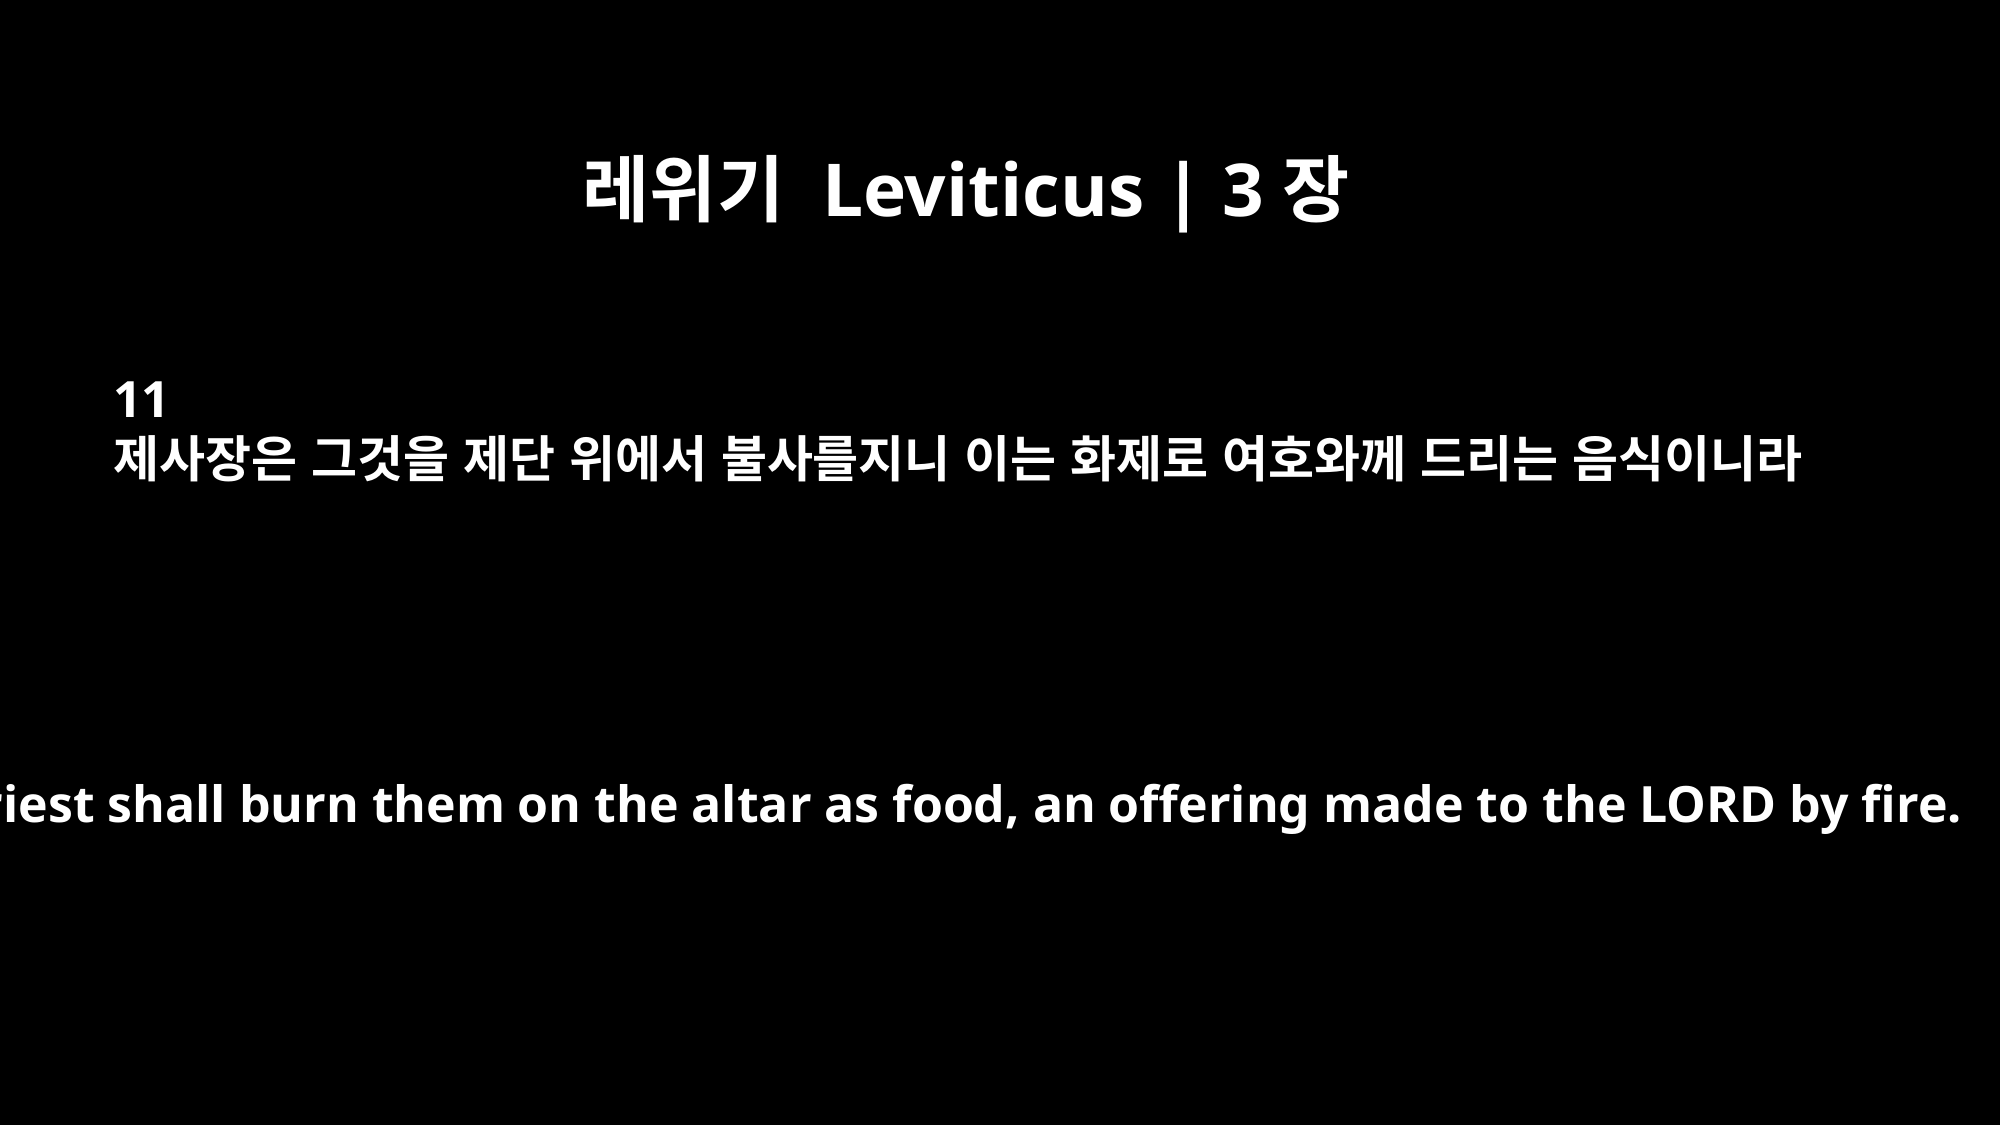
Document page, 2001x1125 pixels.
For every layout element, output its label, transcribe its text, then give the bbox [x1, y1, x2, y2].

text_box 레위기 Leviticus | 3장 [567, 136, 1365, 239]
text_box The priest shall burn them on the altar as food, an offering made to the LORD by fire. [0, 764, 1978, 840]
text_box 11 제사장은 그것을 제단 위에서 불사를지니 이는 화제로 여호와께 드리는 음식이니라 [98, 359, 1819, 495]
